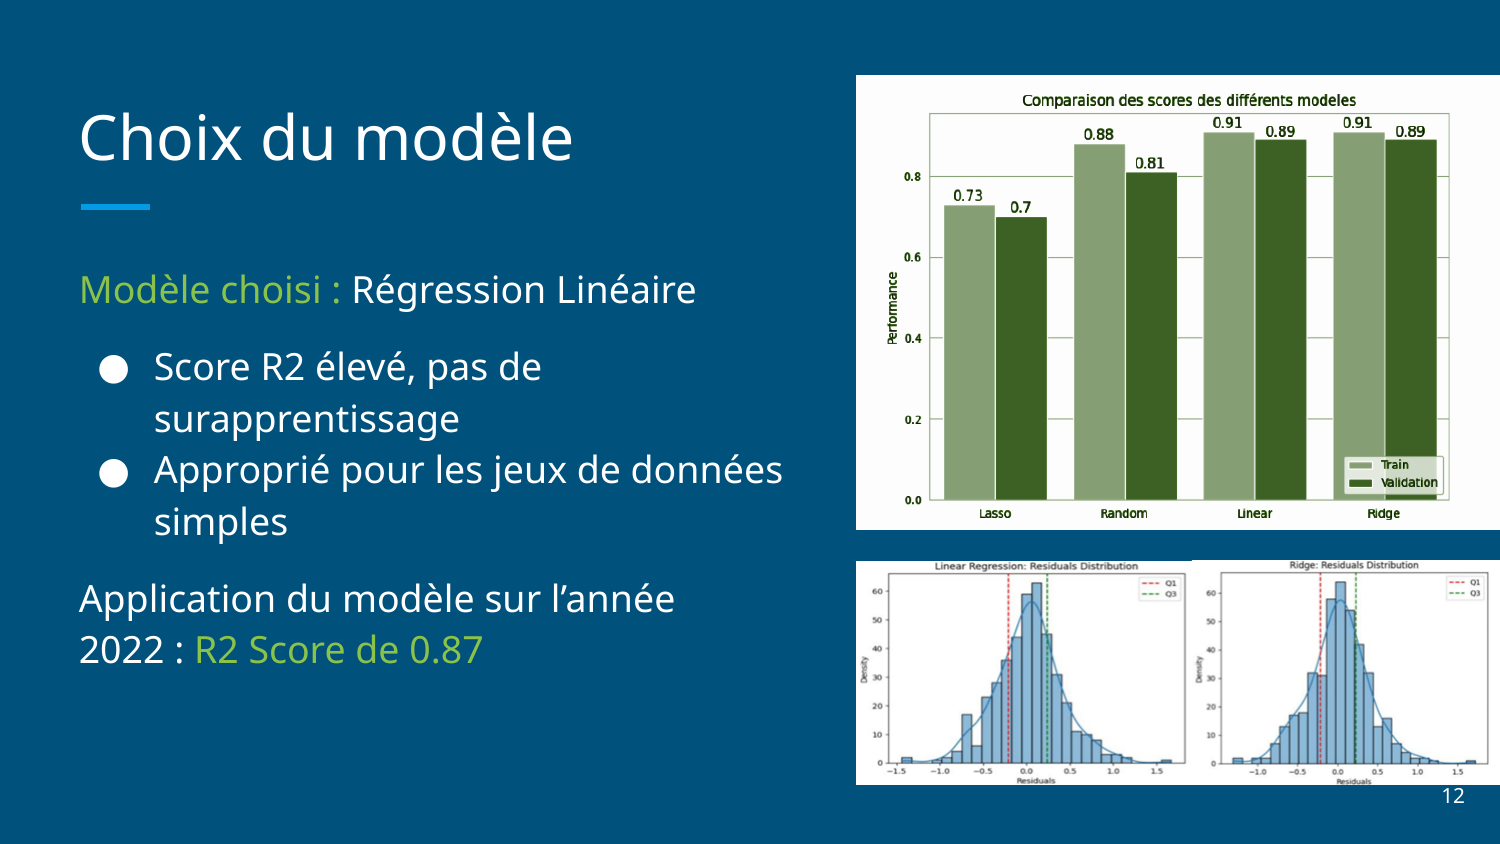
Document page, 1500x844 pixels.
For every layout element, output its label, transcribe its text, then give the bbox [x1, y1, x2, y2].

slide_number ‹#› [1389, 793, 1480, 830]
list Modèle choisi : Régression Linéaire Score R2 élevé, pas de surapprentissage Approprié pour les jeux de données simples Application du modèle sur l’année 2022 : R2 Score de 0.87 [63, 244, 801, 750]
picture [857, 561, 1500, 784]
picture [857, 76, 1500, 529]
title Choix du modèle [63, 75, 854, 188]
